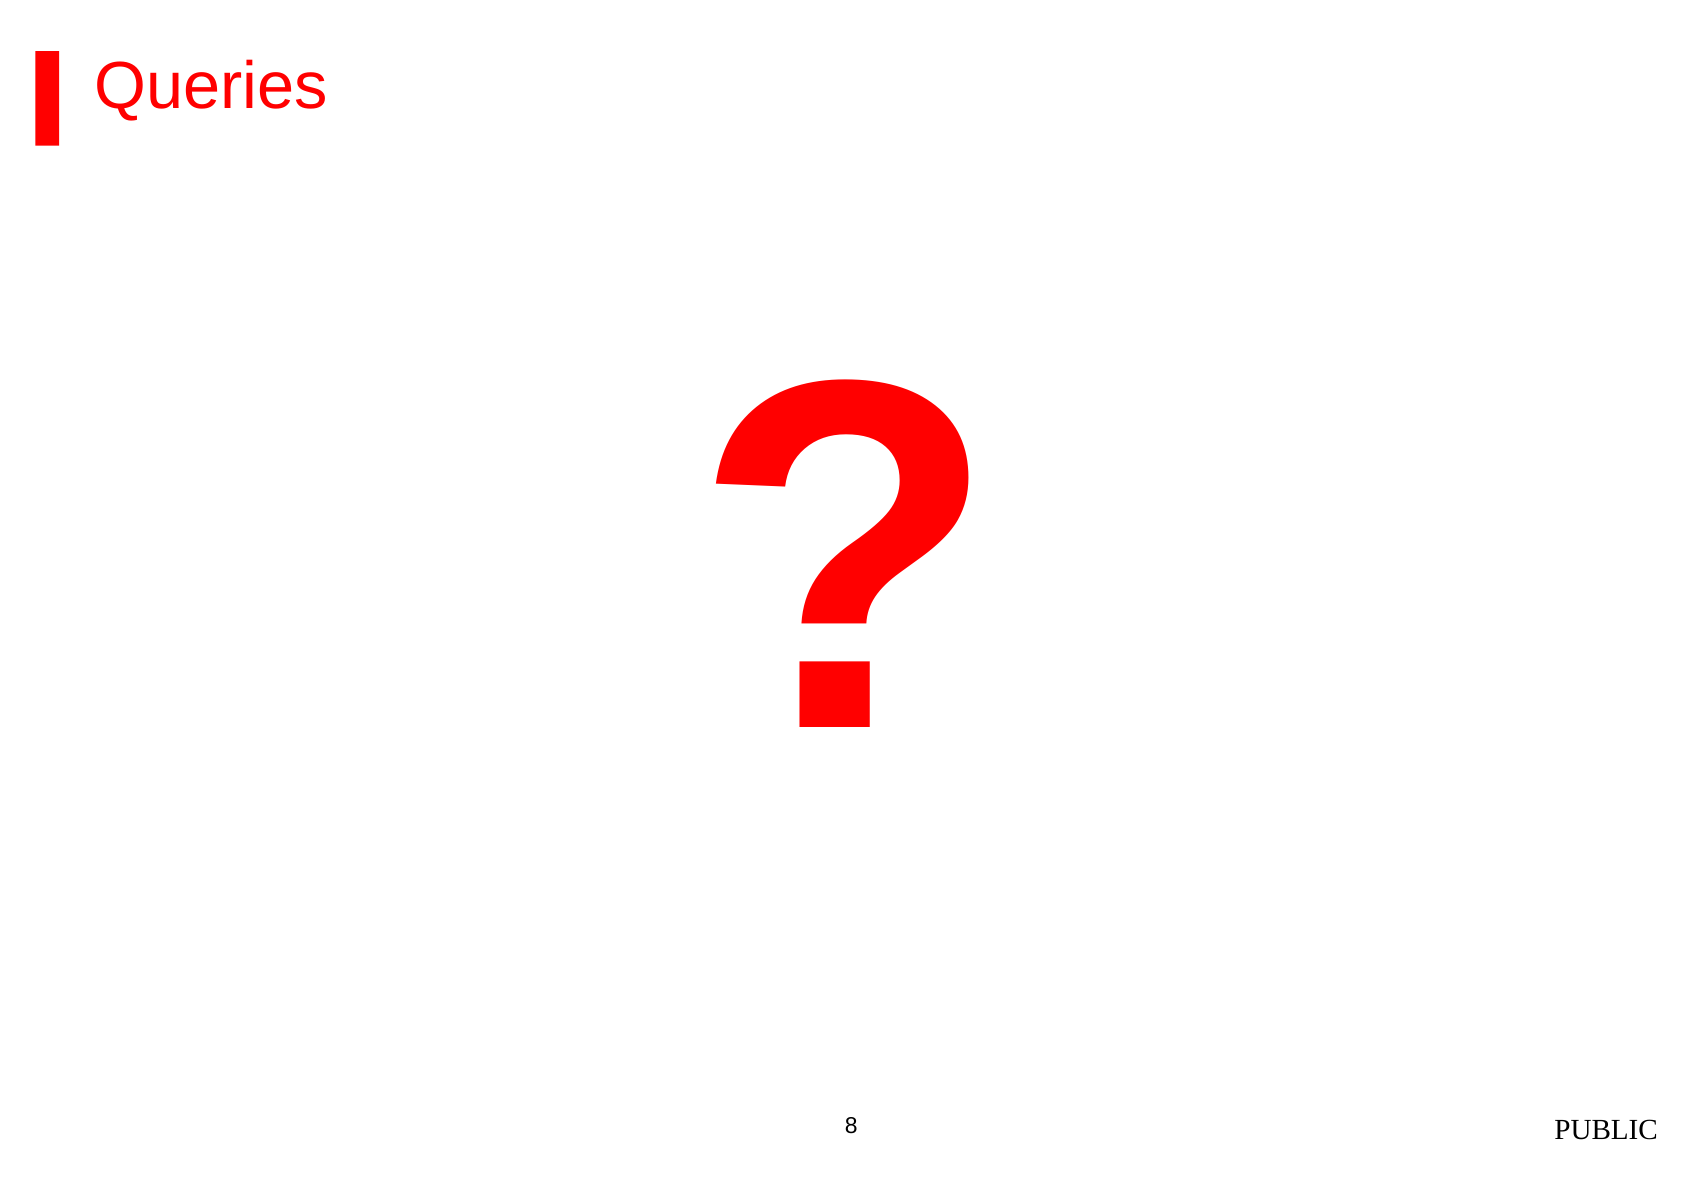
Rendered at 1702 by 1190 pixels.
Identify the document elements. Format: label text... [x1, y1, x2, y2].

text_box ? [678, 222, 1013, 835]
title Queries [94, 51, 1607, 170]
